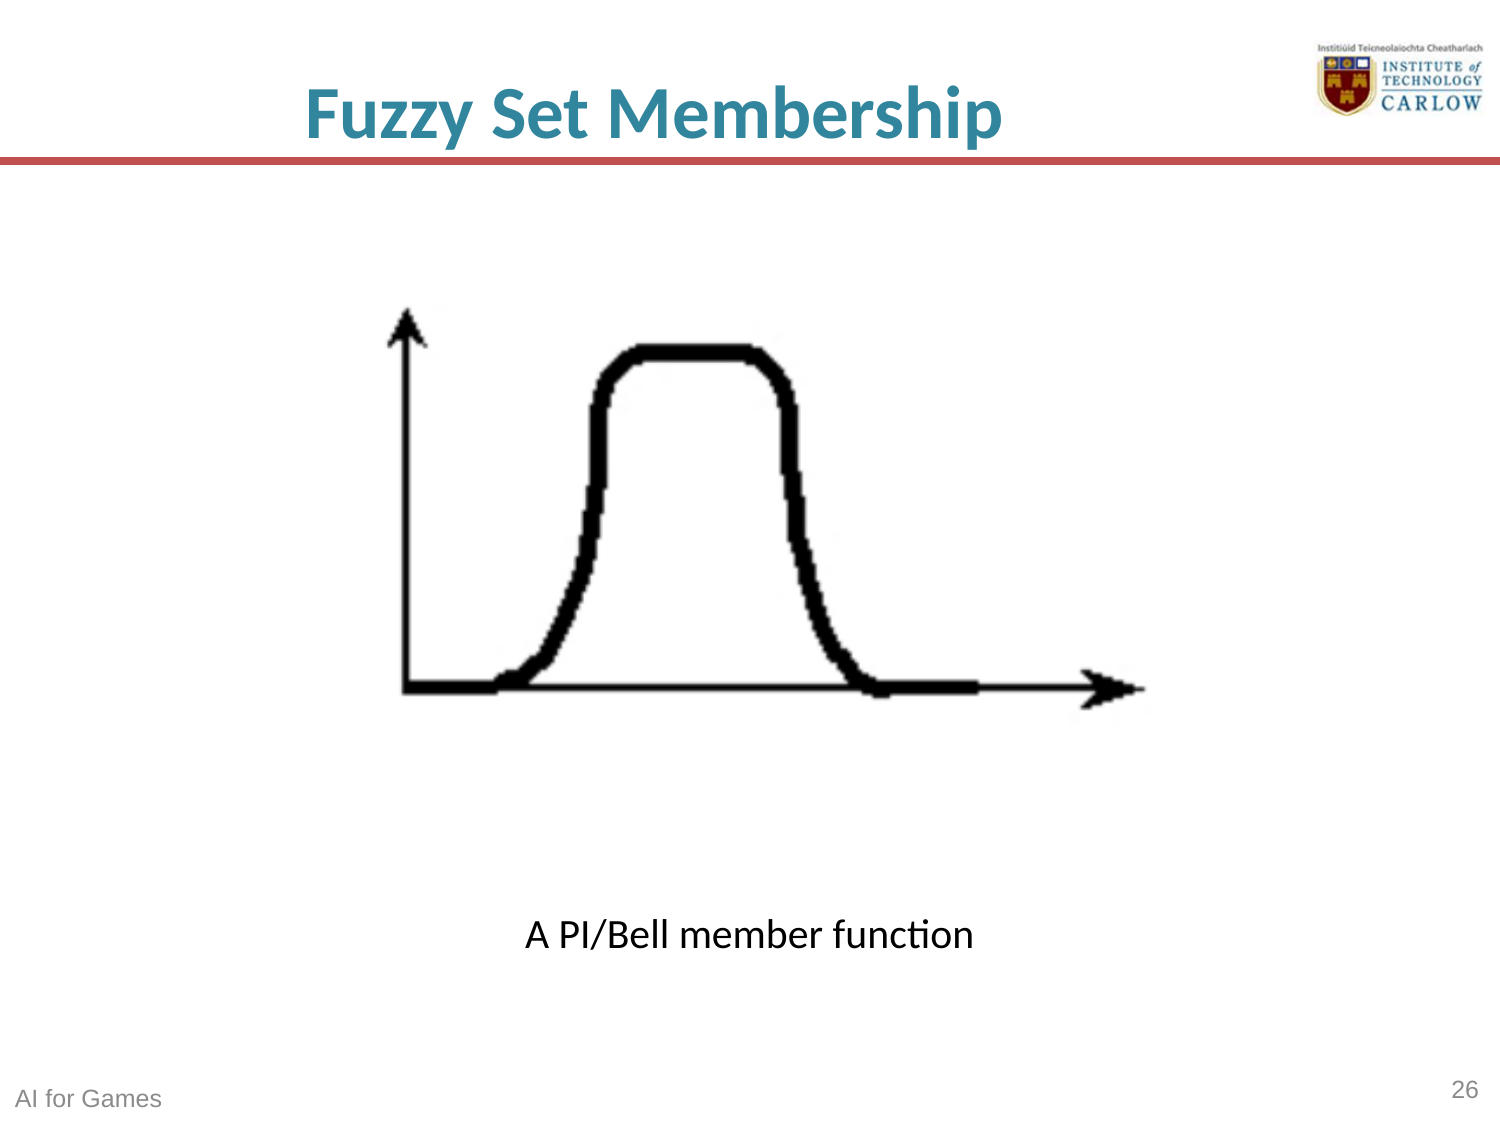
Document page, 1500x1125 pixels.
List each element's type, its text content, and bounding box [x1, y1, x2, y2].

text_box A PI/Bell member function [400, 899, 1100, 959]
title Fuzzy Set Membership [74, 44, 1235, 173]
slide_number 26 [1144, 1058, 1495, 1119]
picture [1298, 7, 1500, 149]
picture [359, 278, 1190, 739]
